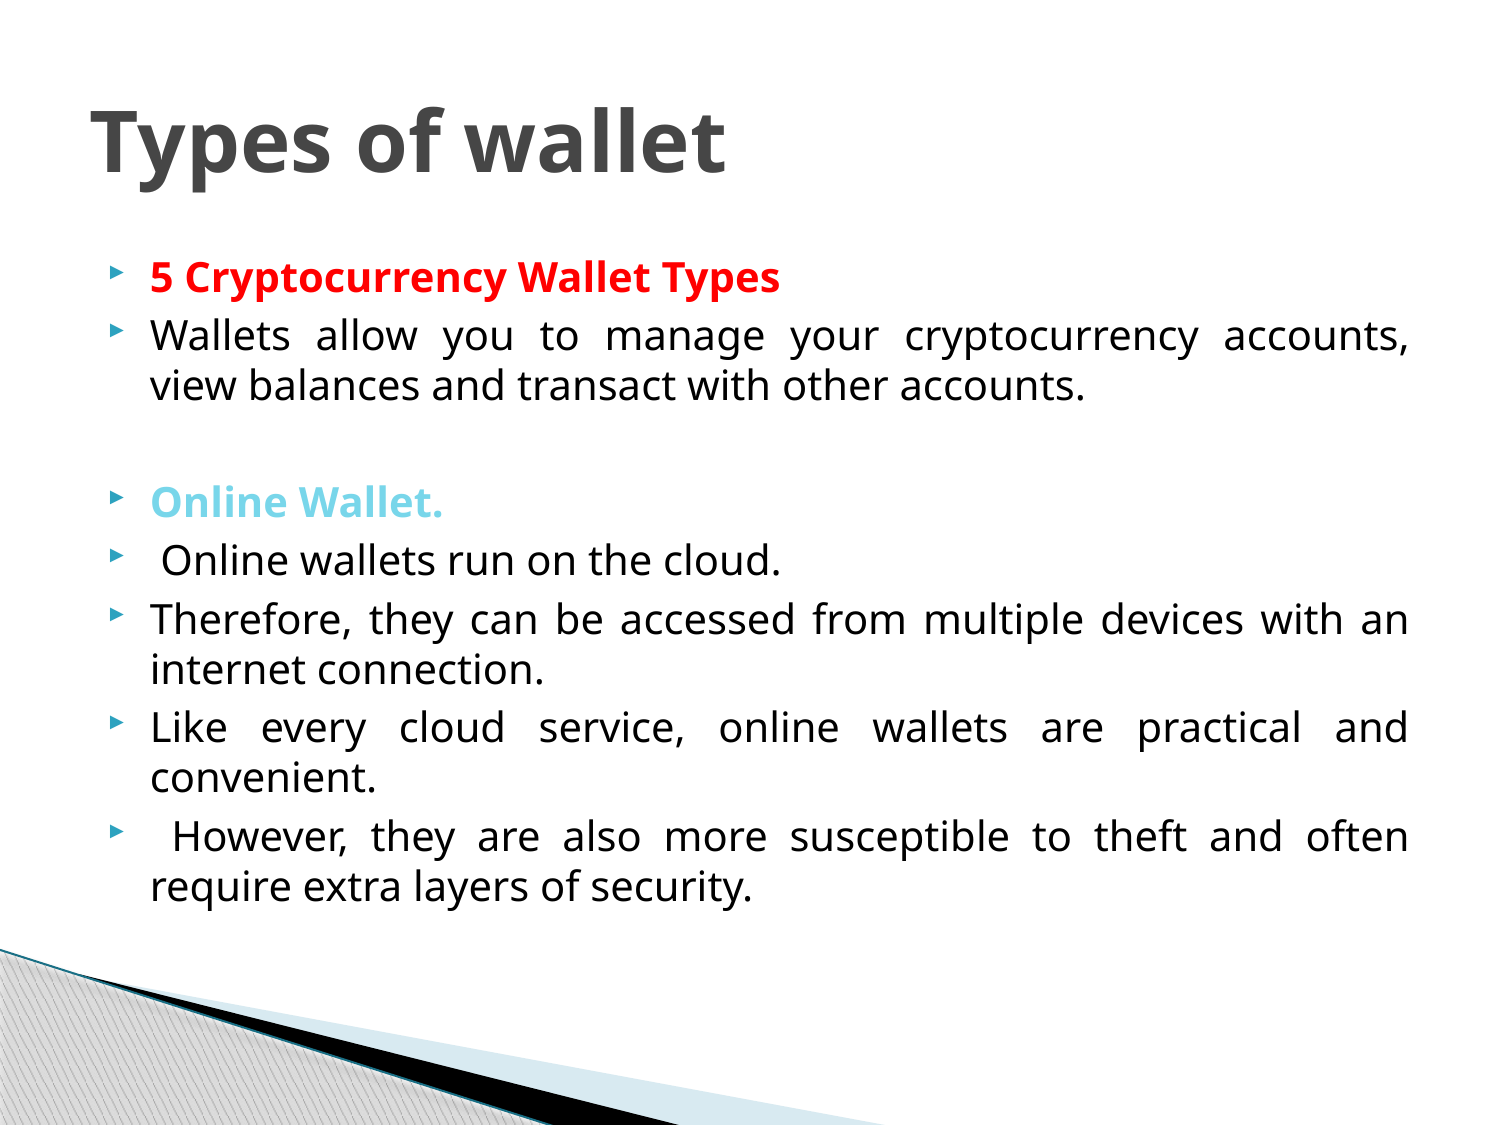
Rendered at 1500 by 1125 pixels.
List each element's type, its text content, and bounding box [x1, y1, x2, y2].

list 5 Cryptocurrency Wallet Types Wallets allow you to manage your cryptocurrency accounts, view balances and transact with other accounts. Online Wallet. Online wallets run on the cloud. Therefore, they can be accessed from multiple devices with an internet connection. Like every cloud service, online wallets are practical and convenient. However, they are also more susceptible to theft and often require extra layers of security. [75, 243, 1425, 986]
title Types of wallet [75, 45, 1425, 233]
